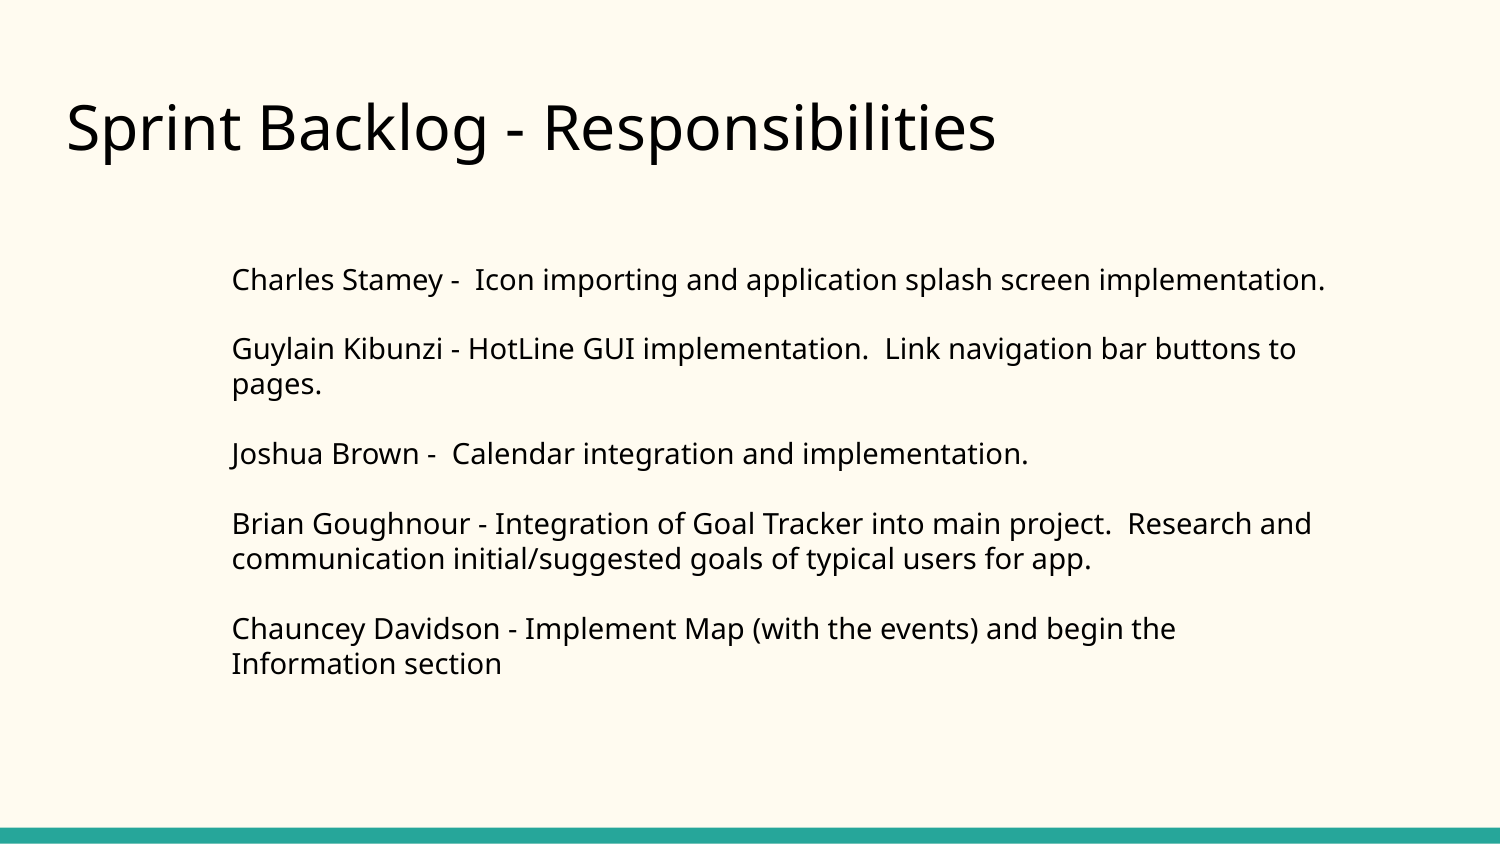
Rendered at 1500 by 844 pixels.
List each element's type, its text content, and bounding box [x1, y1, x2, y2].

title Sprint Backlog - Responsibilities [51, 72, 1449, 174]
text_box Charles Stamey - Icon importing and application splash screen implementation. Guylain Kibunzi - HotLine GUI implementation. Link navigation bar buttons to pages. Joshua Brown - Calendar integration and implementation. Brian Goughnour - Integration of Goal Tracker into main project. Research and communication initial/suggested goals of typical users for app. Chauncey Davidson - Implement Map (with the events) and begin the Information section [216, 245, 1364, 729]
